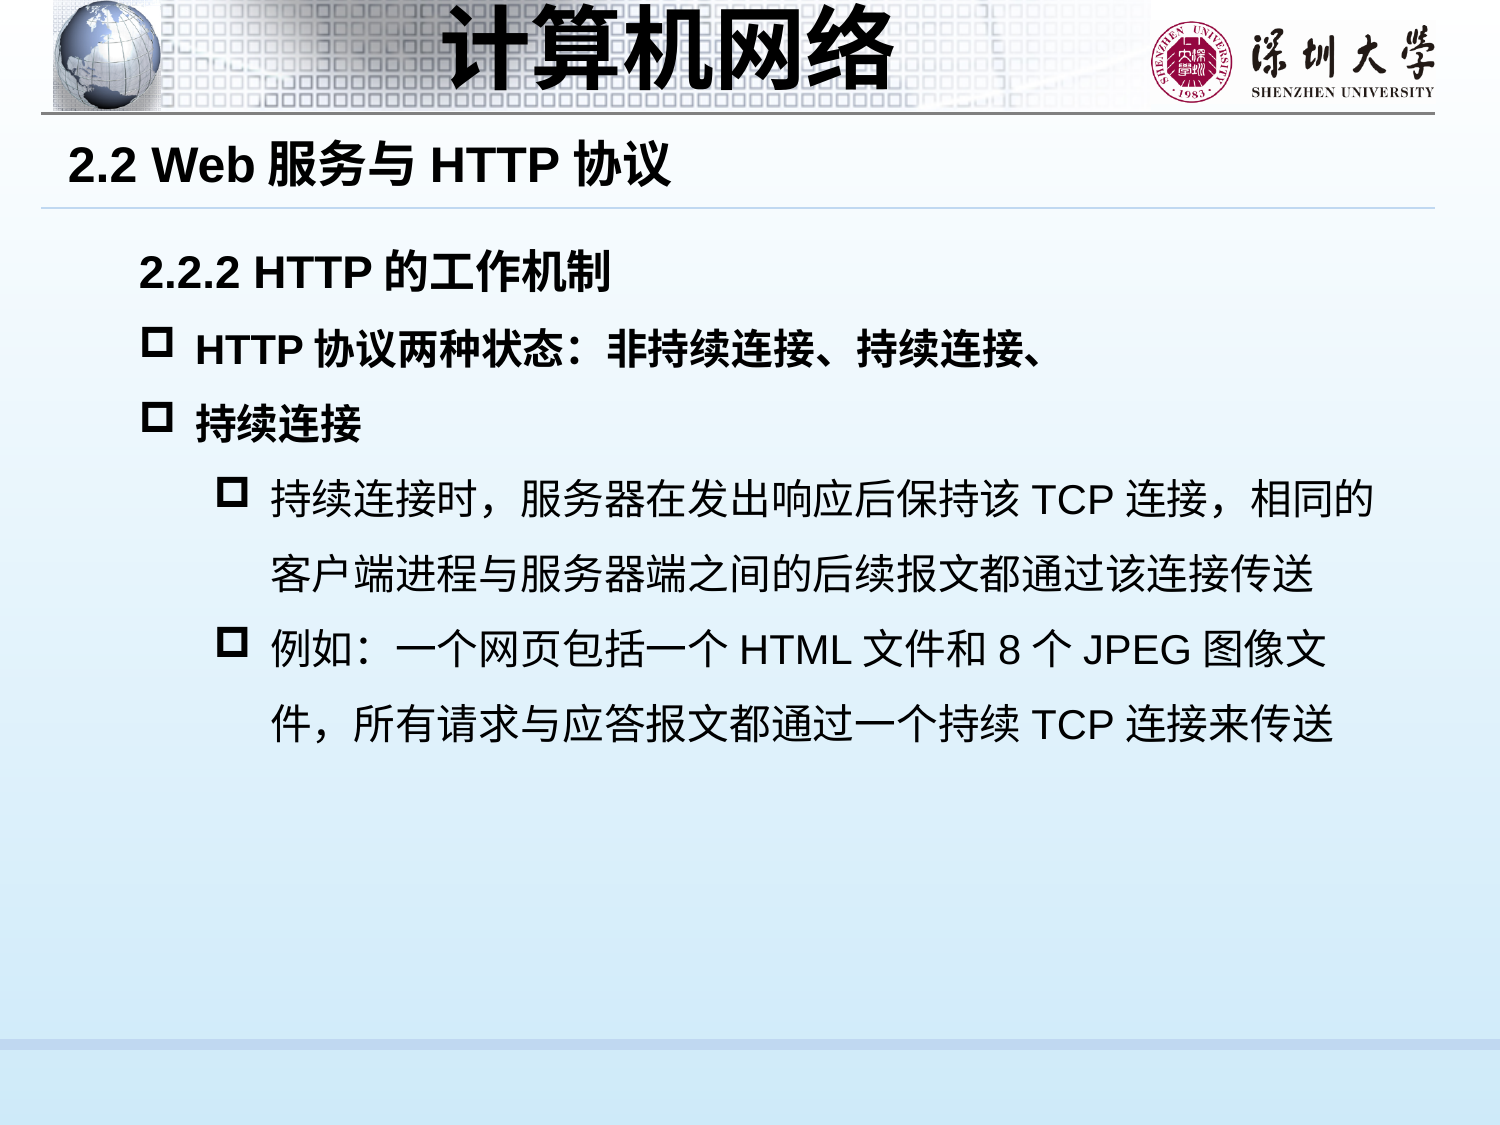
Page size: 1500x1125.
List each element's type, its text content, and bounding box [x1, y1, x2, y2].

picture [53, 0, 1436, 111]
text_box 2.2 Web服务与HTTP协议 [53, 125, 750, 201]
text_box 2.2.2 HTTP的工作机制 HTTP协议两种状态：非持续连接、持续连接、 持续连接 持续连接时，服务器在发出响应后保持该TCP连接，相同的客户端进程与服务器端之间的后续报文都通过该连接传送 例如：一个网页包括一个HTML文件和8个JPEG图像文件，所有请求与应答报文都通过一个持续TCP连接来传送 [123, 208, 1425, 756]
